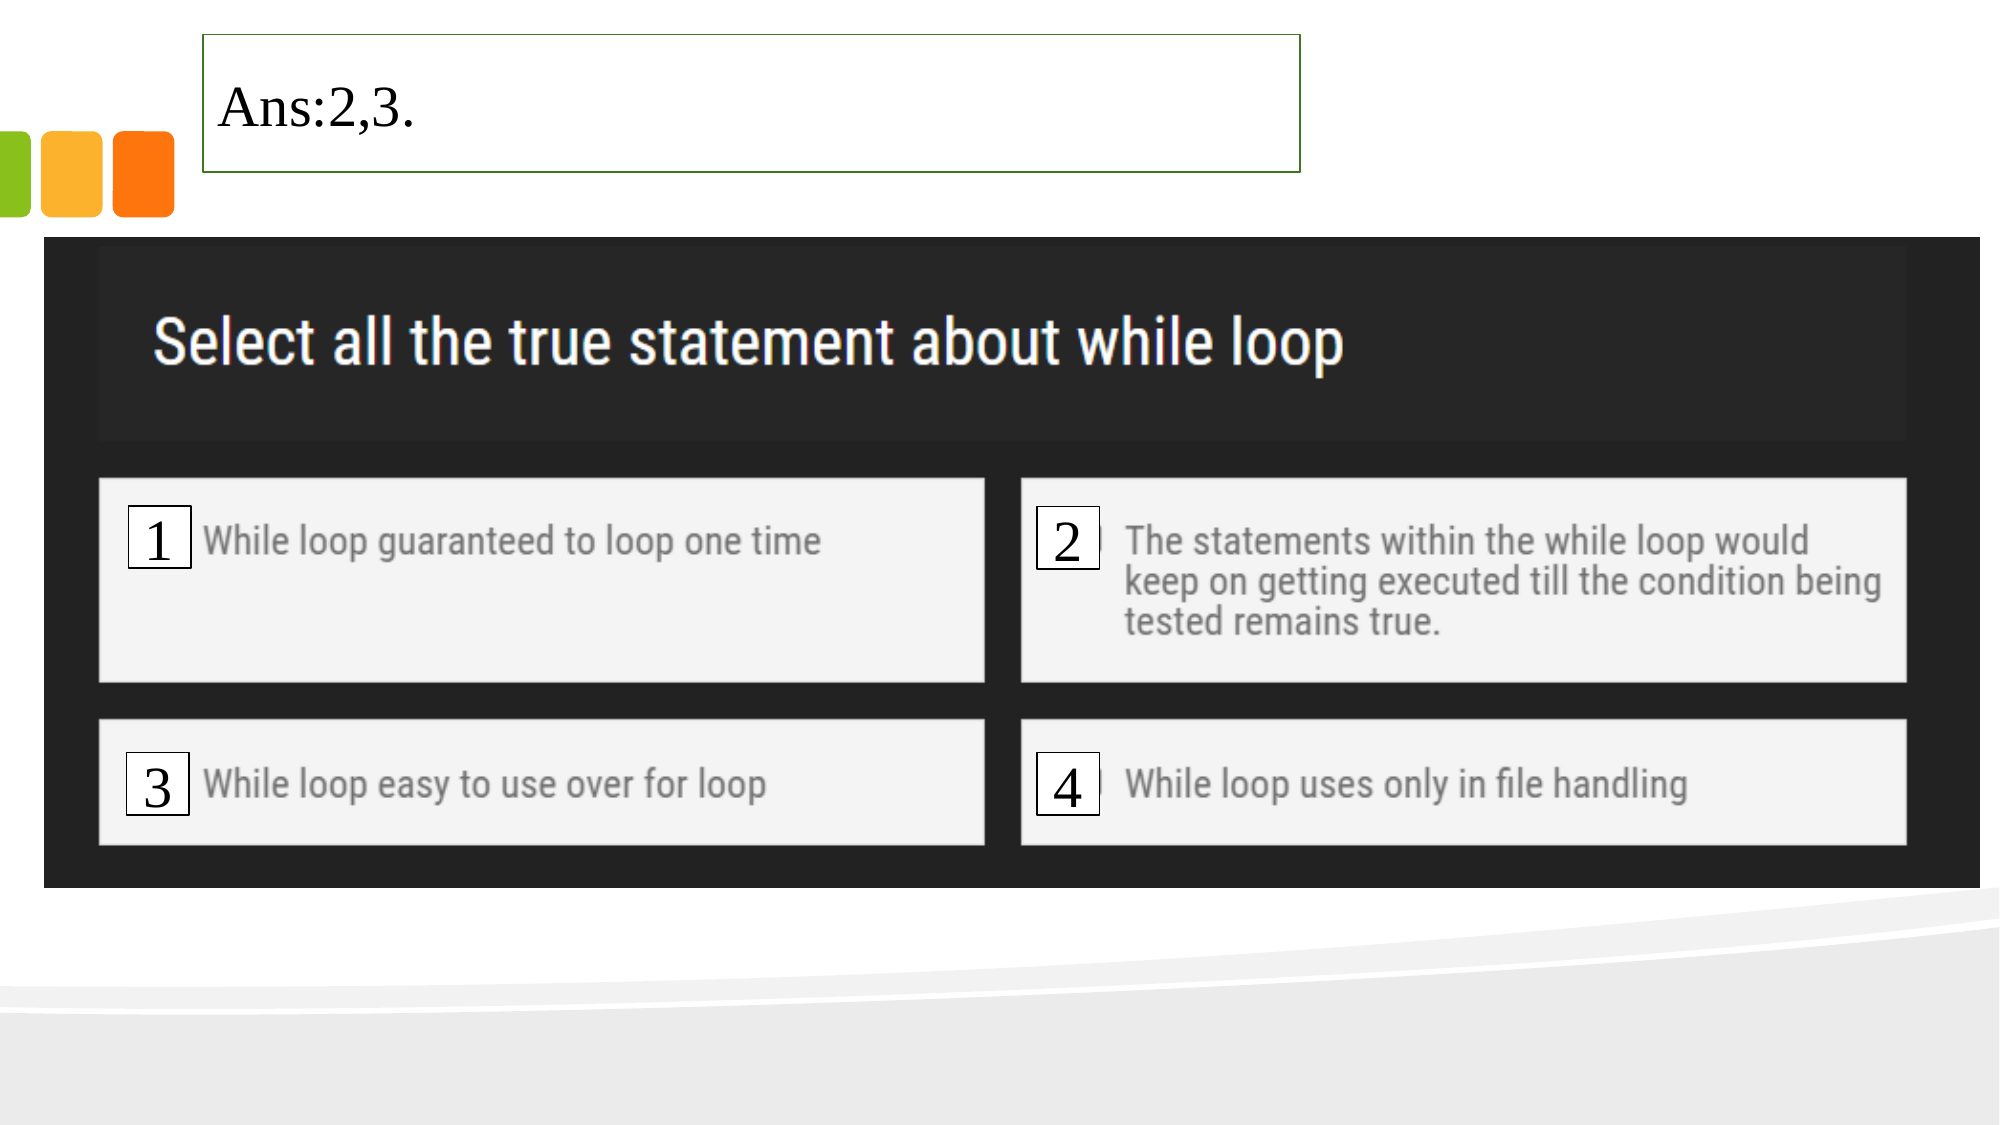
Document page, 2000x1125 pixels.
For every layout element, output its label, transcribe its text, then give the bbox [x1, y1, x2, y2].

picture [44, 237, 1980, 888]
text_box Ans:2,3. [202, 34, 1301, 173]
